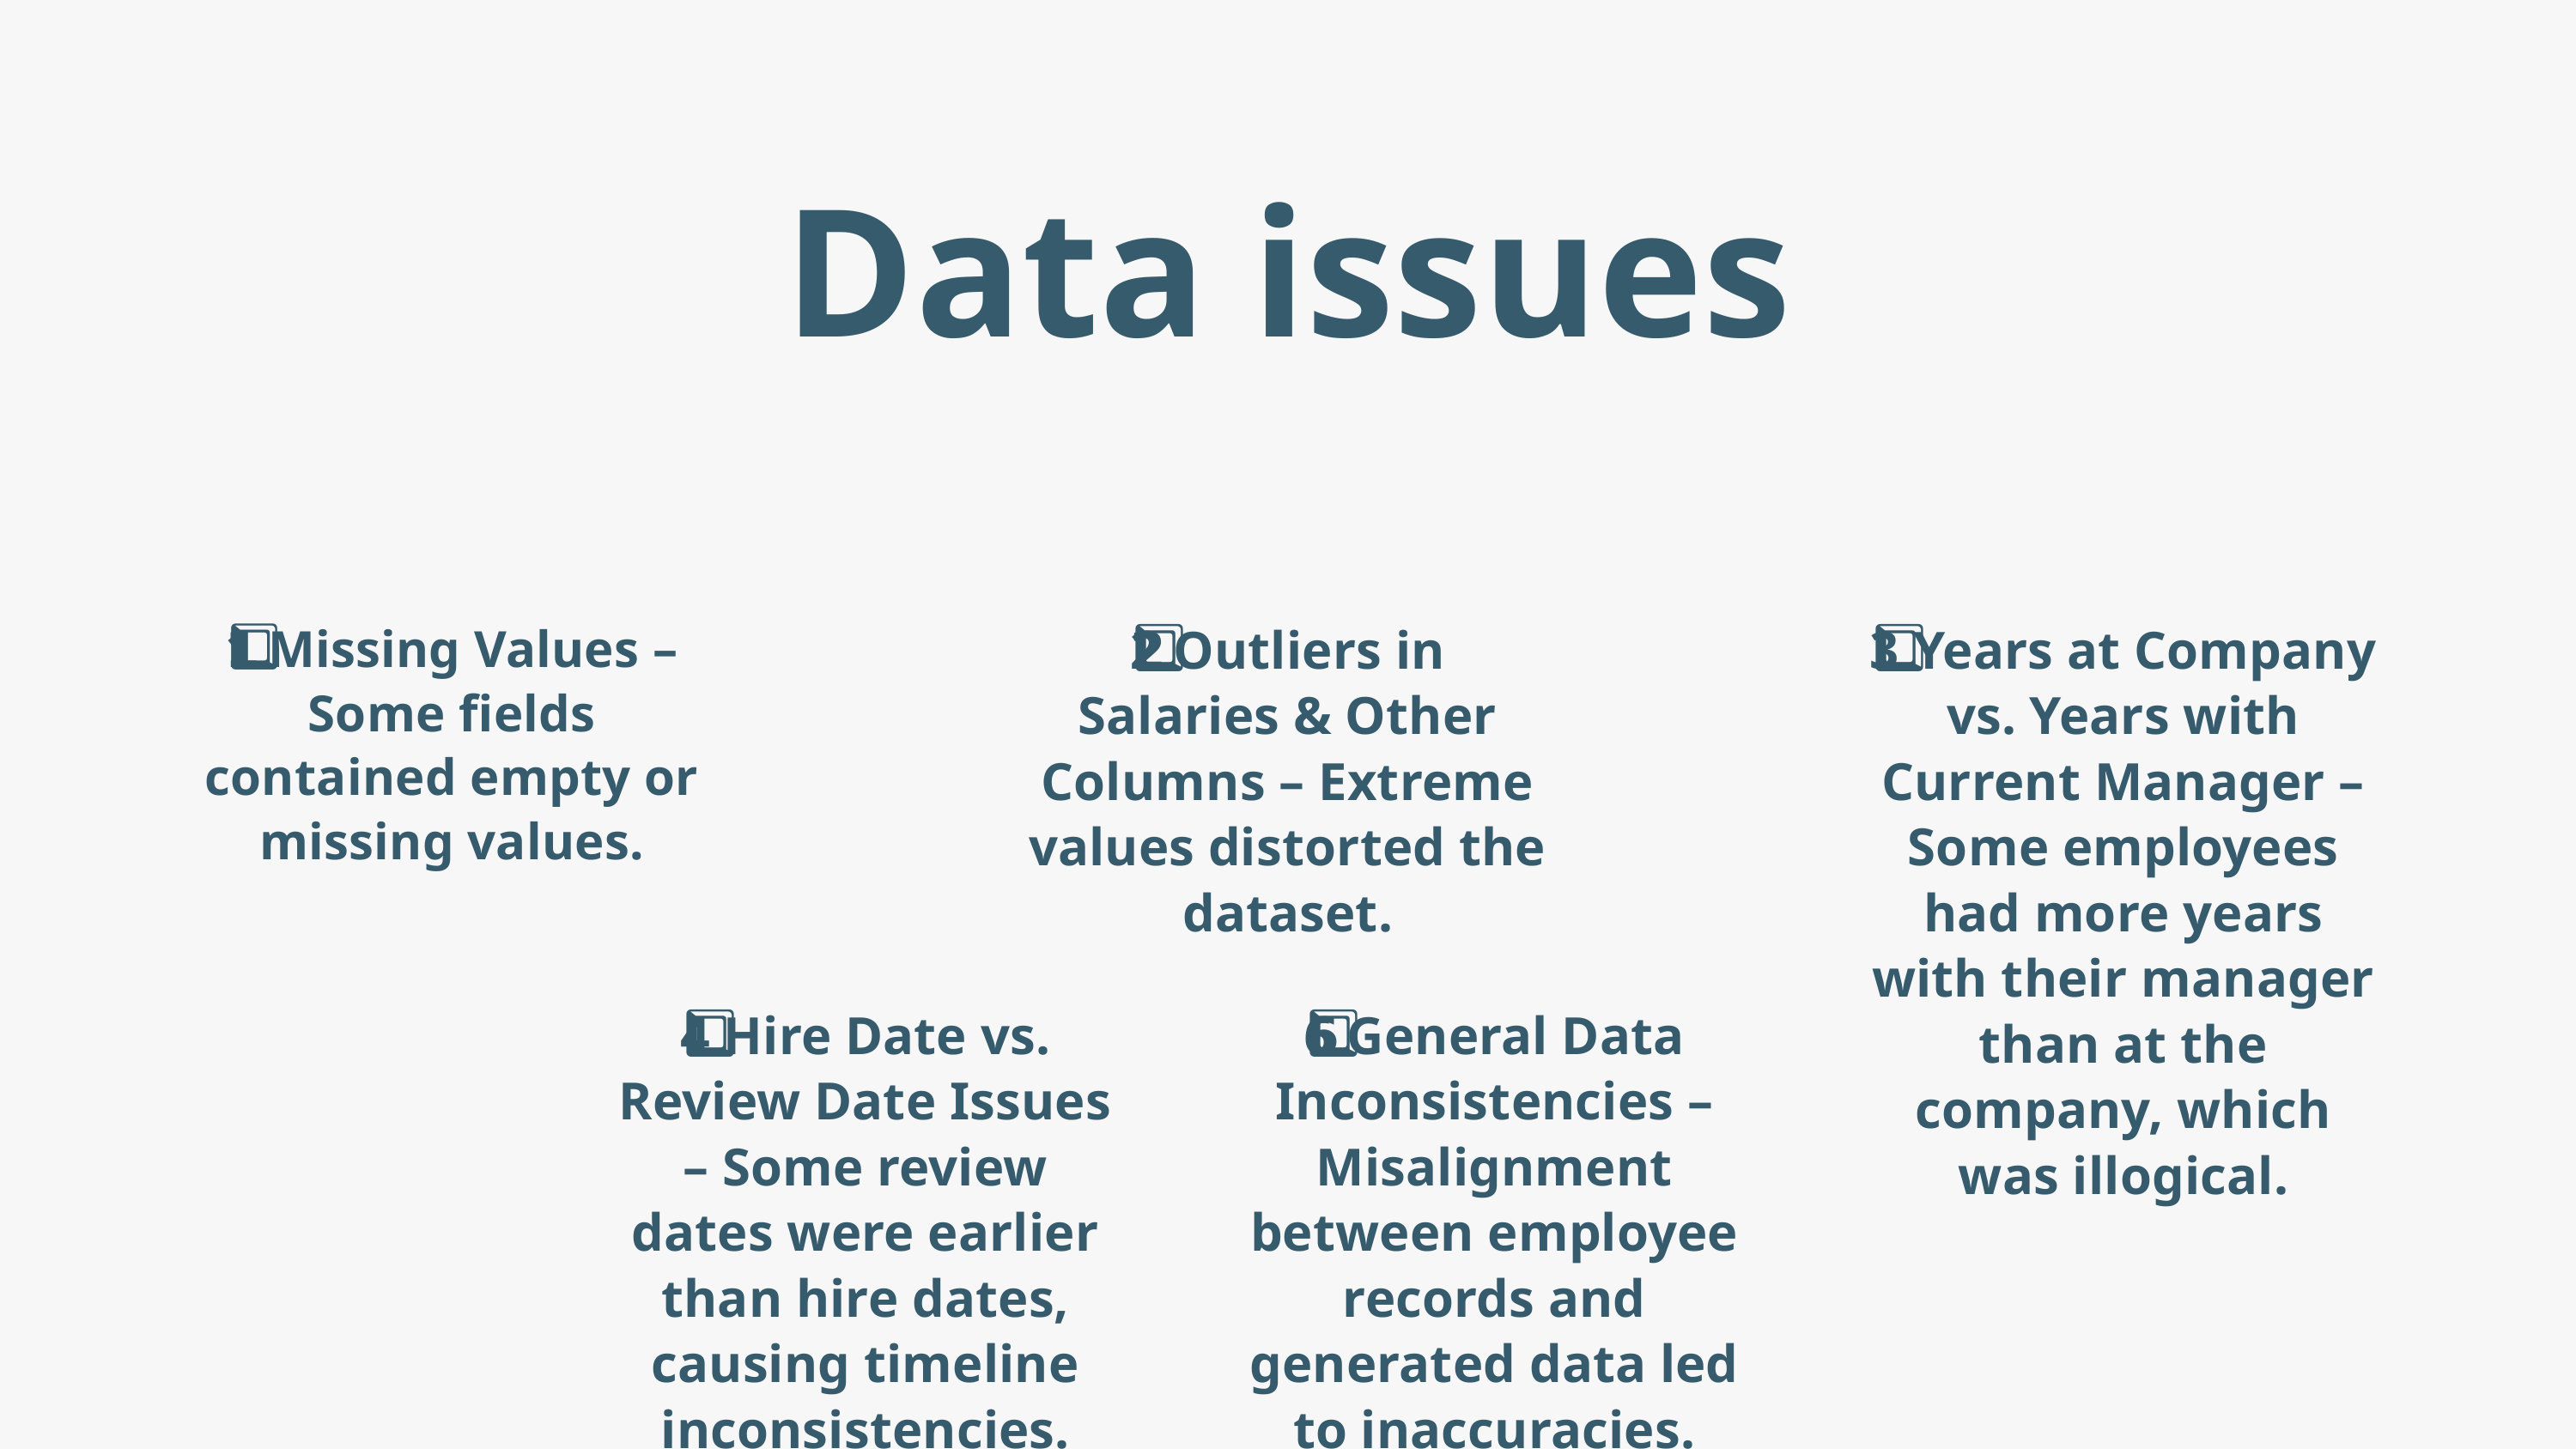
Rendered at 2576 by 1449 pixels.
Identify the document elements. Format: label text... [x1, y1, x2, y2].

text_box Data issues [191, 160, 2385, 373]
text_box 6️⃣ General Data Inconsistencies – Misalignment between employee records and generated data led to inaccuracies. [1234, 998, 1755, 1449]
text_box 3️⃣ Years at Company vs. Years with Current Manager – Some employees had more years with their manager than at the company, which was illogical. [1862, 613, 2385, 1205]
text_box 4️⃣ Hire Date vs. Review Date Issues – Some review dates were earlier than hire dates, causing timeline inconsistencies. [605, 998, 1127, 1449]
text_box 1️⃣ Missing Values – Some fields contained empty or missing values. [191, 613, 713, 870]
text_box 2️⃣ Outliers in Salaries & Other Columns – Extreme values distorted the dataset. [1027, 613, 1549, 943]
